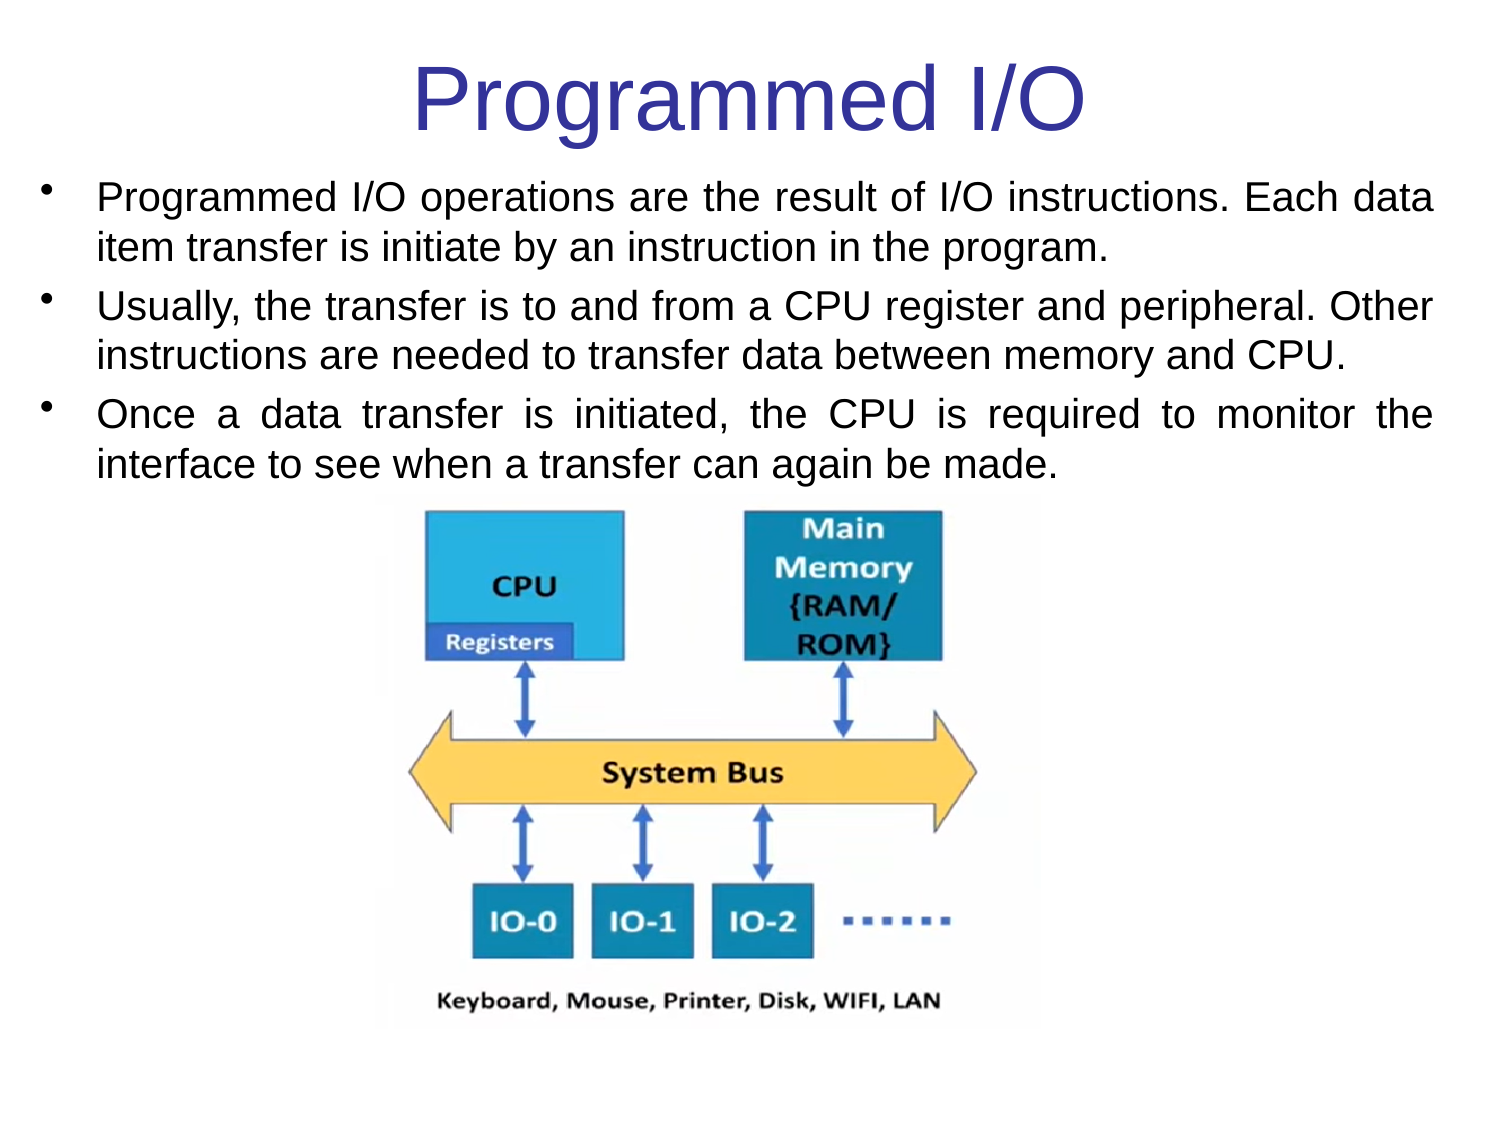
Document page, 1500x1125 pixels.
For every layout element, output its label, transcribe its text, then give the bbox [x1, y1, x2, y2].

picture [374, 494, 1041, 1029]
title Programmed I/O [74, 0, 1426, 162]
list Programmed I/O operations are the result of I/O instructions. Each data item transfer is initiate by an instruction in the program. Usually, the transfer is to and from a CPU register and peripheral. Other instructions are needed to transfer data between memory and CPU. Once a data transfer is initiated, the CPU is required to monitor the interface to see when a transfer can again be made. [24, 162, 1451, 738]
